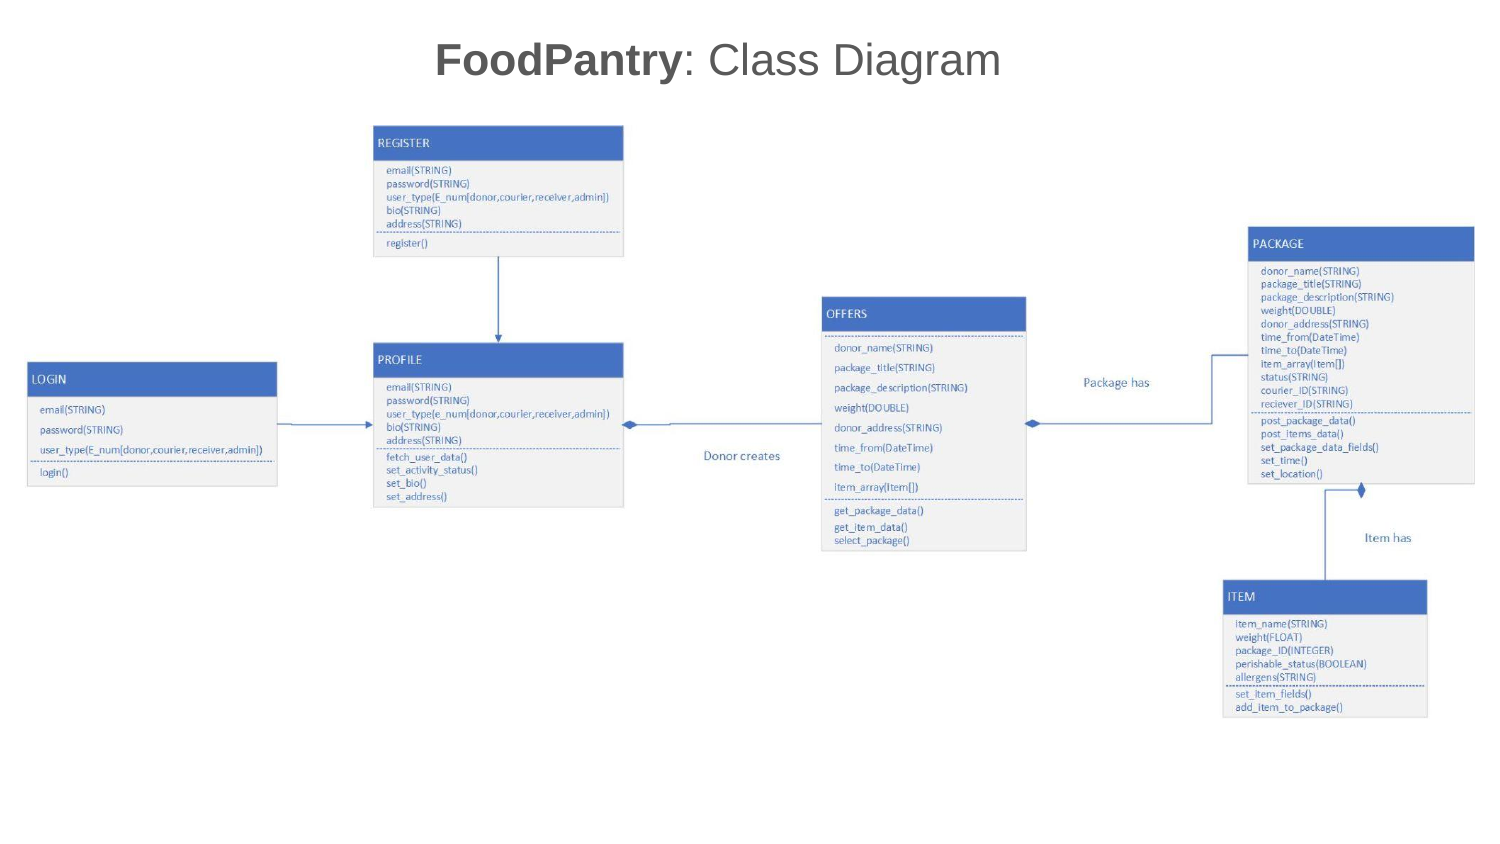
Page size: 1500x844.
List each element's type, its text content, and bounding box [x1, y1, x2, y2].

subtitle FoodPantry: Class Diagram [19, 20, 1418, 101]
picture [24, 124, 1476, 719]
